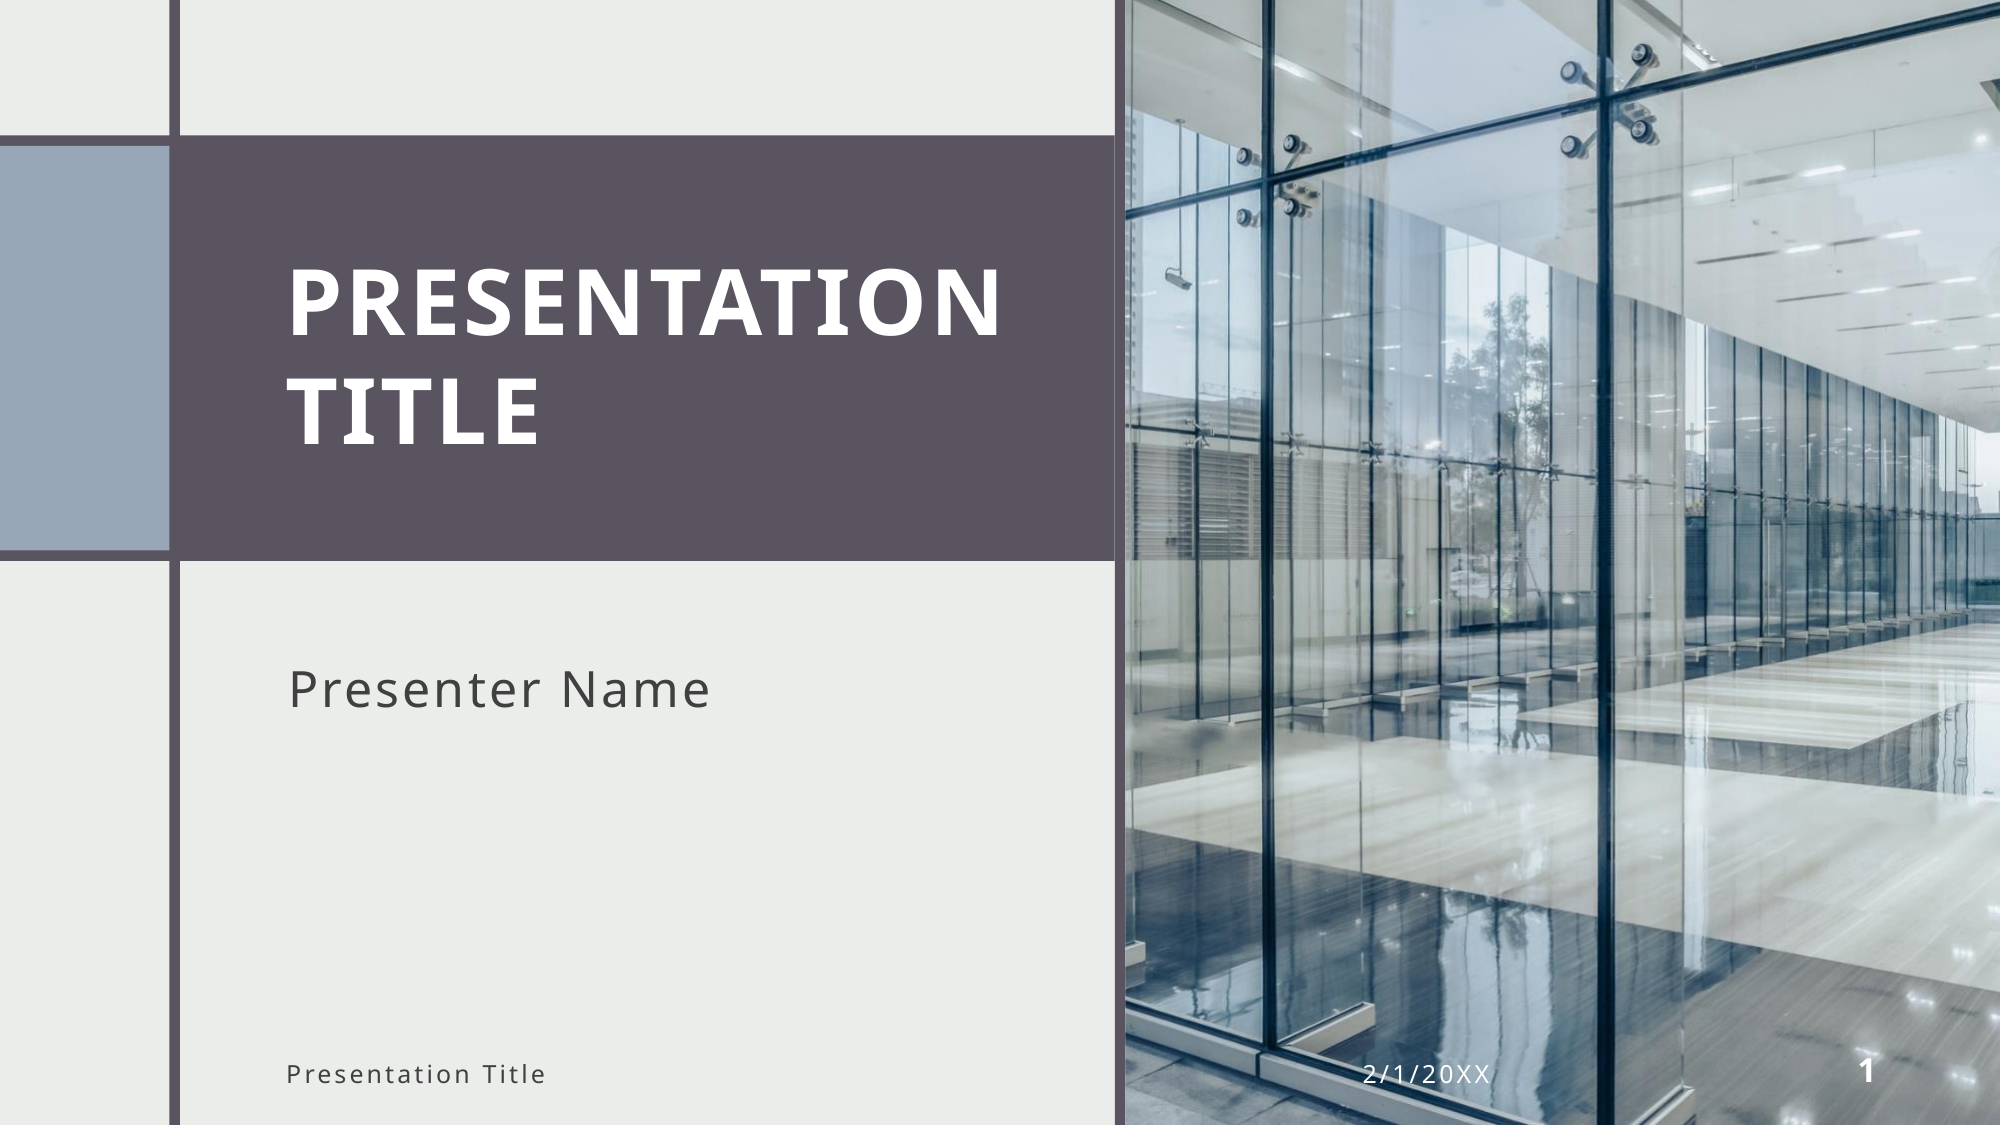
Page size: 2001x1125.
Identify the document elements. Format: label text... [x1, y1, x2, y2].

footer Presentation Title [268, 1035, 1056, 1110]
subtitle Presenter Name [270, 615, 1088, 879]
title PRESENTATION TITLE [267, 173, 1108, 530]
picture [1125, 0, 2000, 1125]
